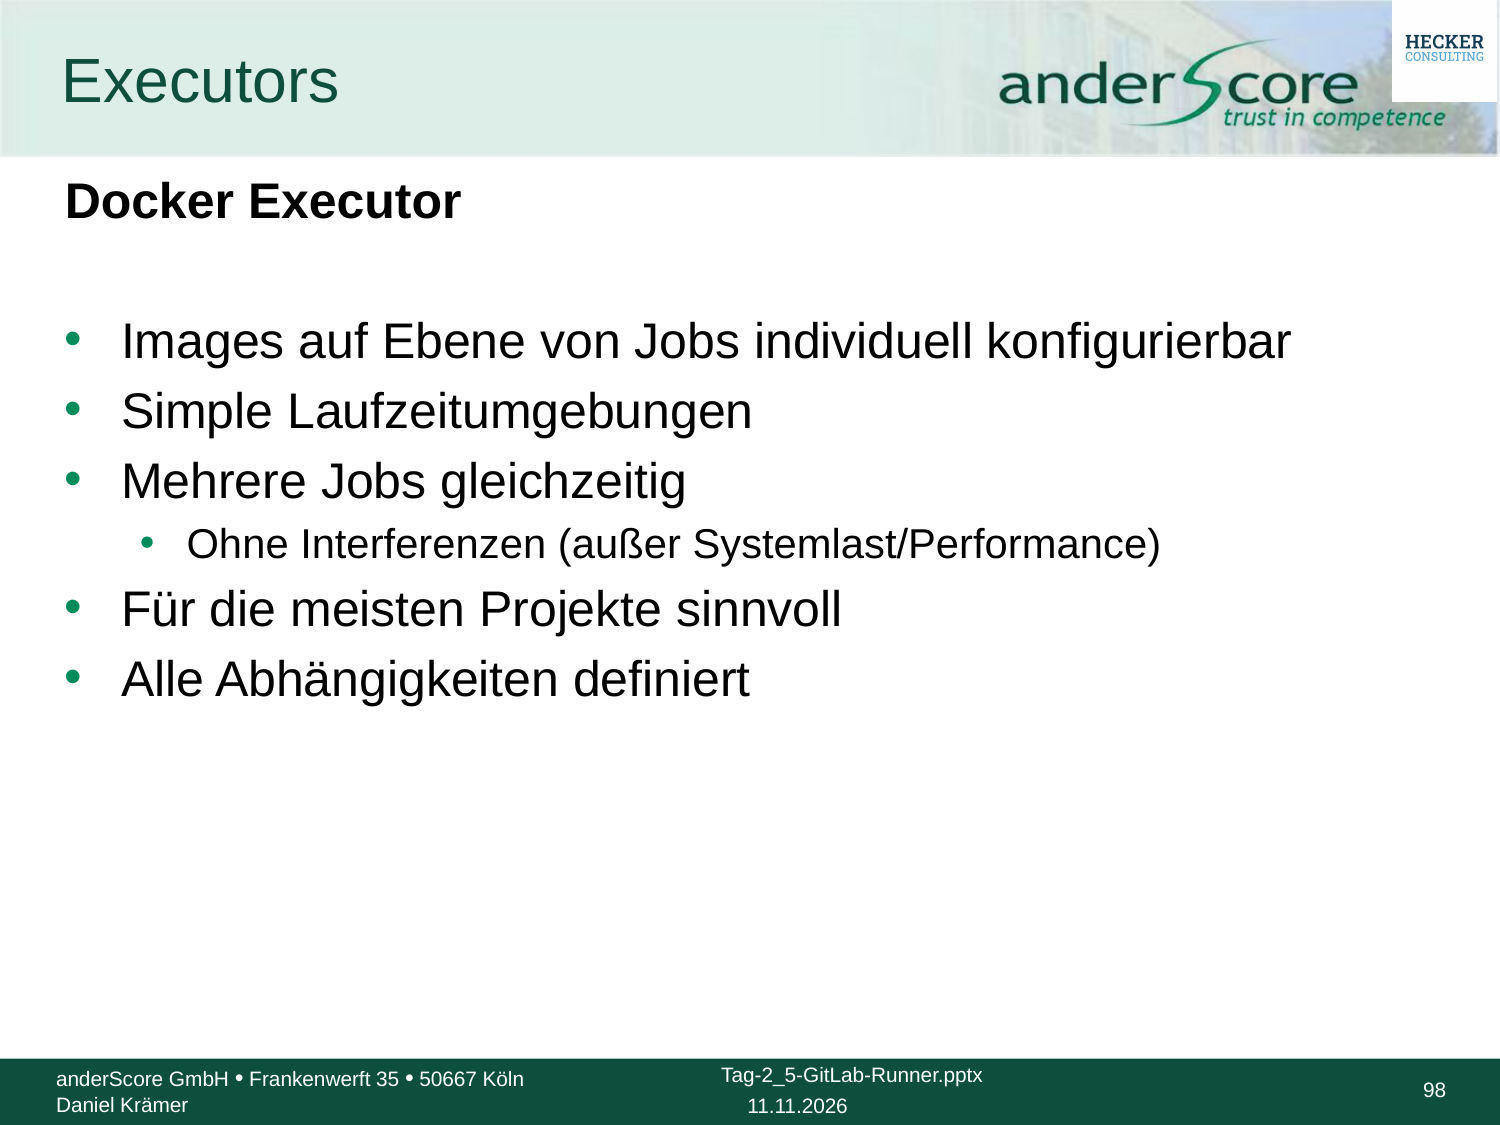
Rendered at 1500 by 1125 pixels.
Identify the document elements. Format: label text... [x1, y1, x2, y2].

picture [0, 0, 1500, 157]
list Docker Executor Images auf Ebene von Jobs individuell konfigurierbar Simple Laufzeitumgebungen Mehrere Jobs gleichzeitig Ohne Interferenzen (außer Systemlast/Performance) Für die meisten Projekte sinnvoll Alle Abhängigkeiten definiert [49, 160, 1447, 1047]
title Executors [46, 24, 959, 141]
